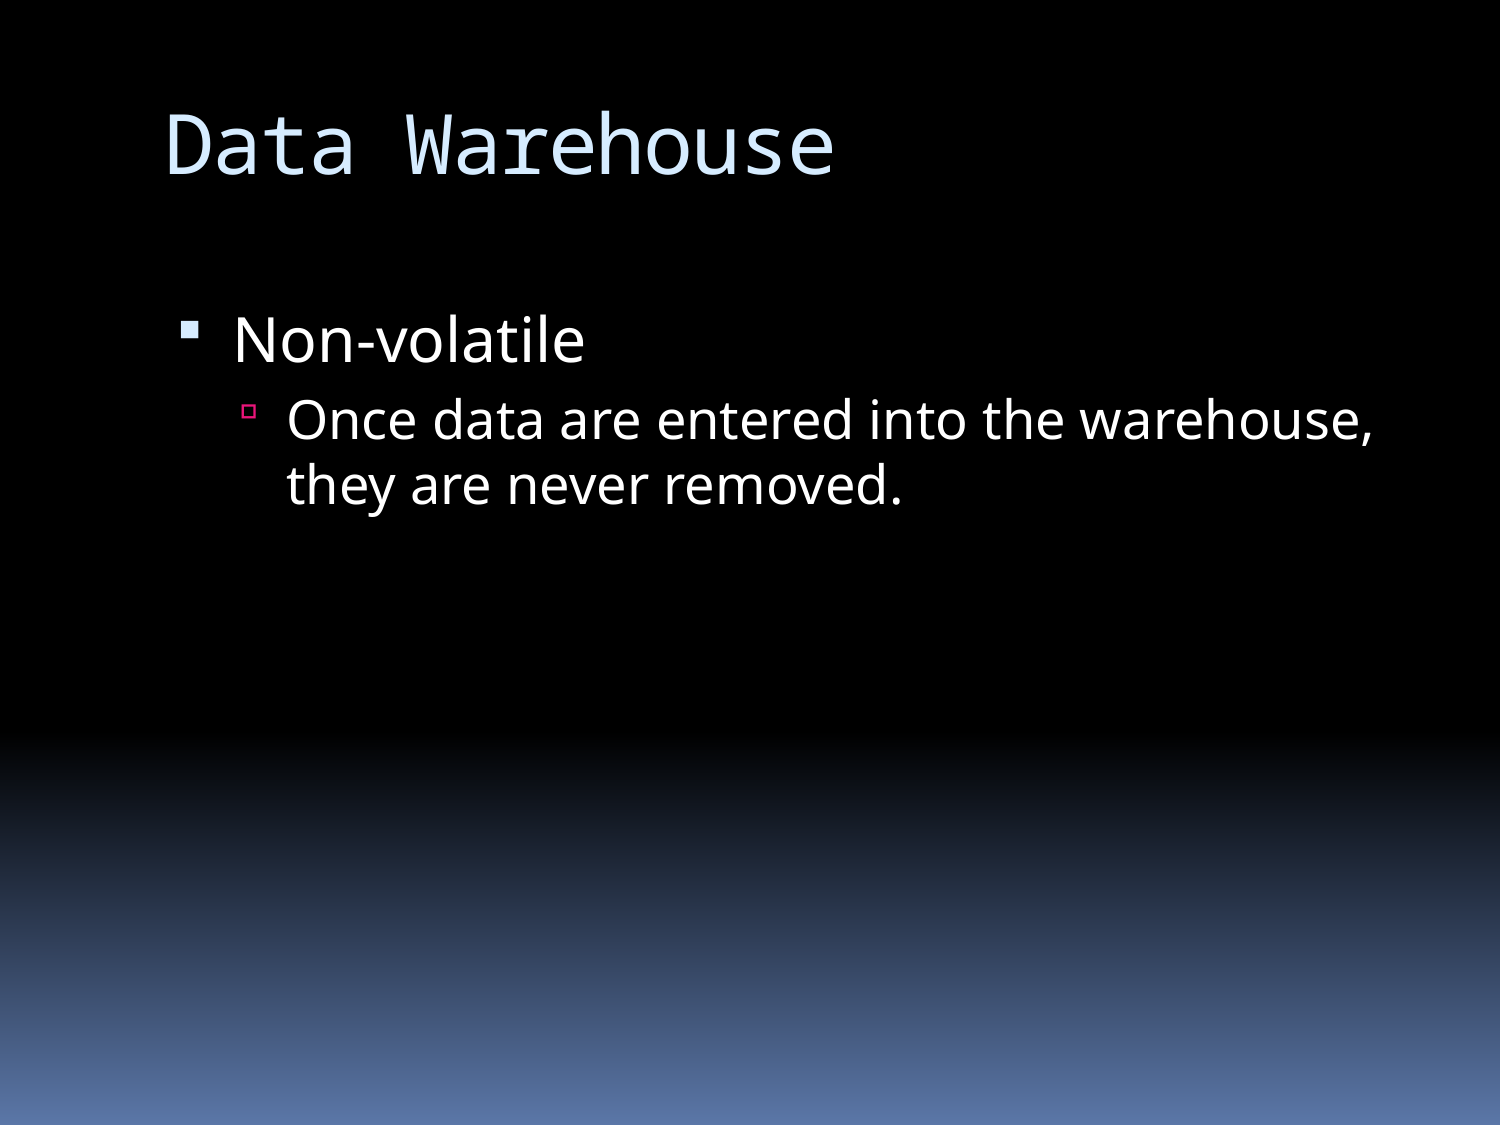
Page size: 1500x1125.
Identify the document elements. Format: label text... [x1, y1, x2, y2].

list Non-volatile Once data are entered into the warehouse, they are never removed. [150, 292, 1425, 1043]
title Data Warehouse [150, 83, 1425, 234]
